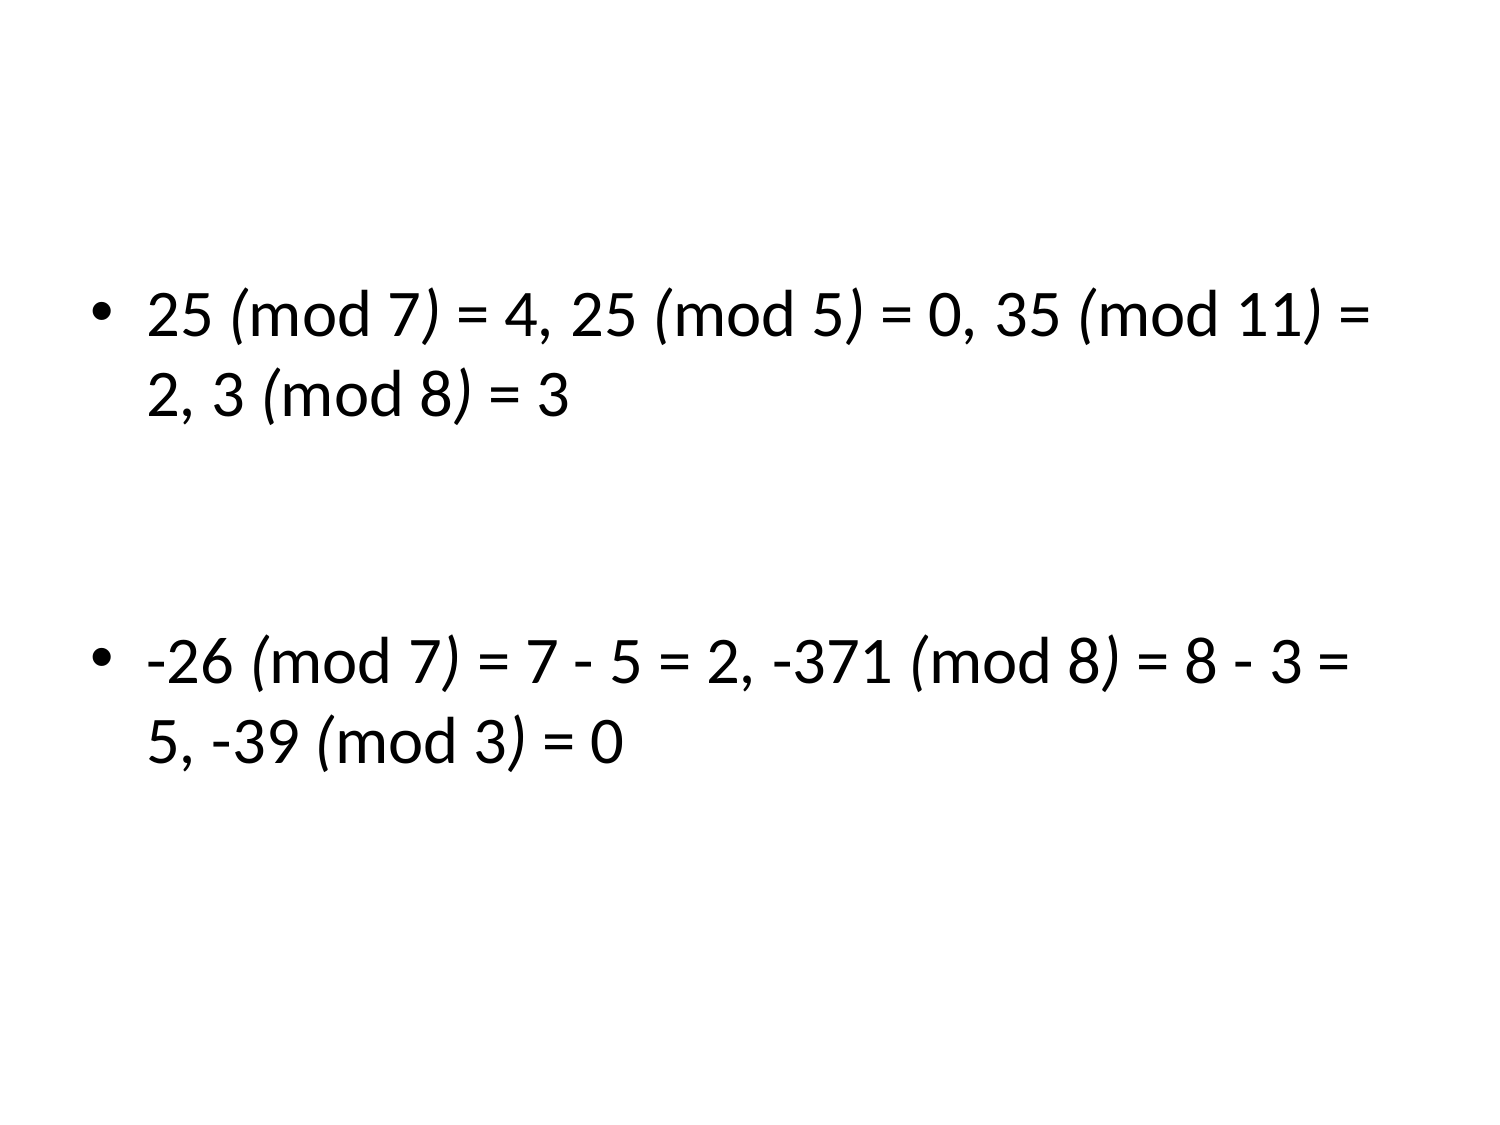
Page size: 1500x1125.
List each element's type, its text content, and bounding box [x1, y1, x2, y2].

list 25 (mod 7) = 4, 25 (mod 5) = 0, 35 (mod 11) = 2, 3 (mod 8) = 3 -26 (mod 7) = 7 - 5 = 2, -371 (mod 8) = 8 - 3 = 5, -39 (mod 3) = 0 [75, 262, 1425, 1005]
